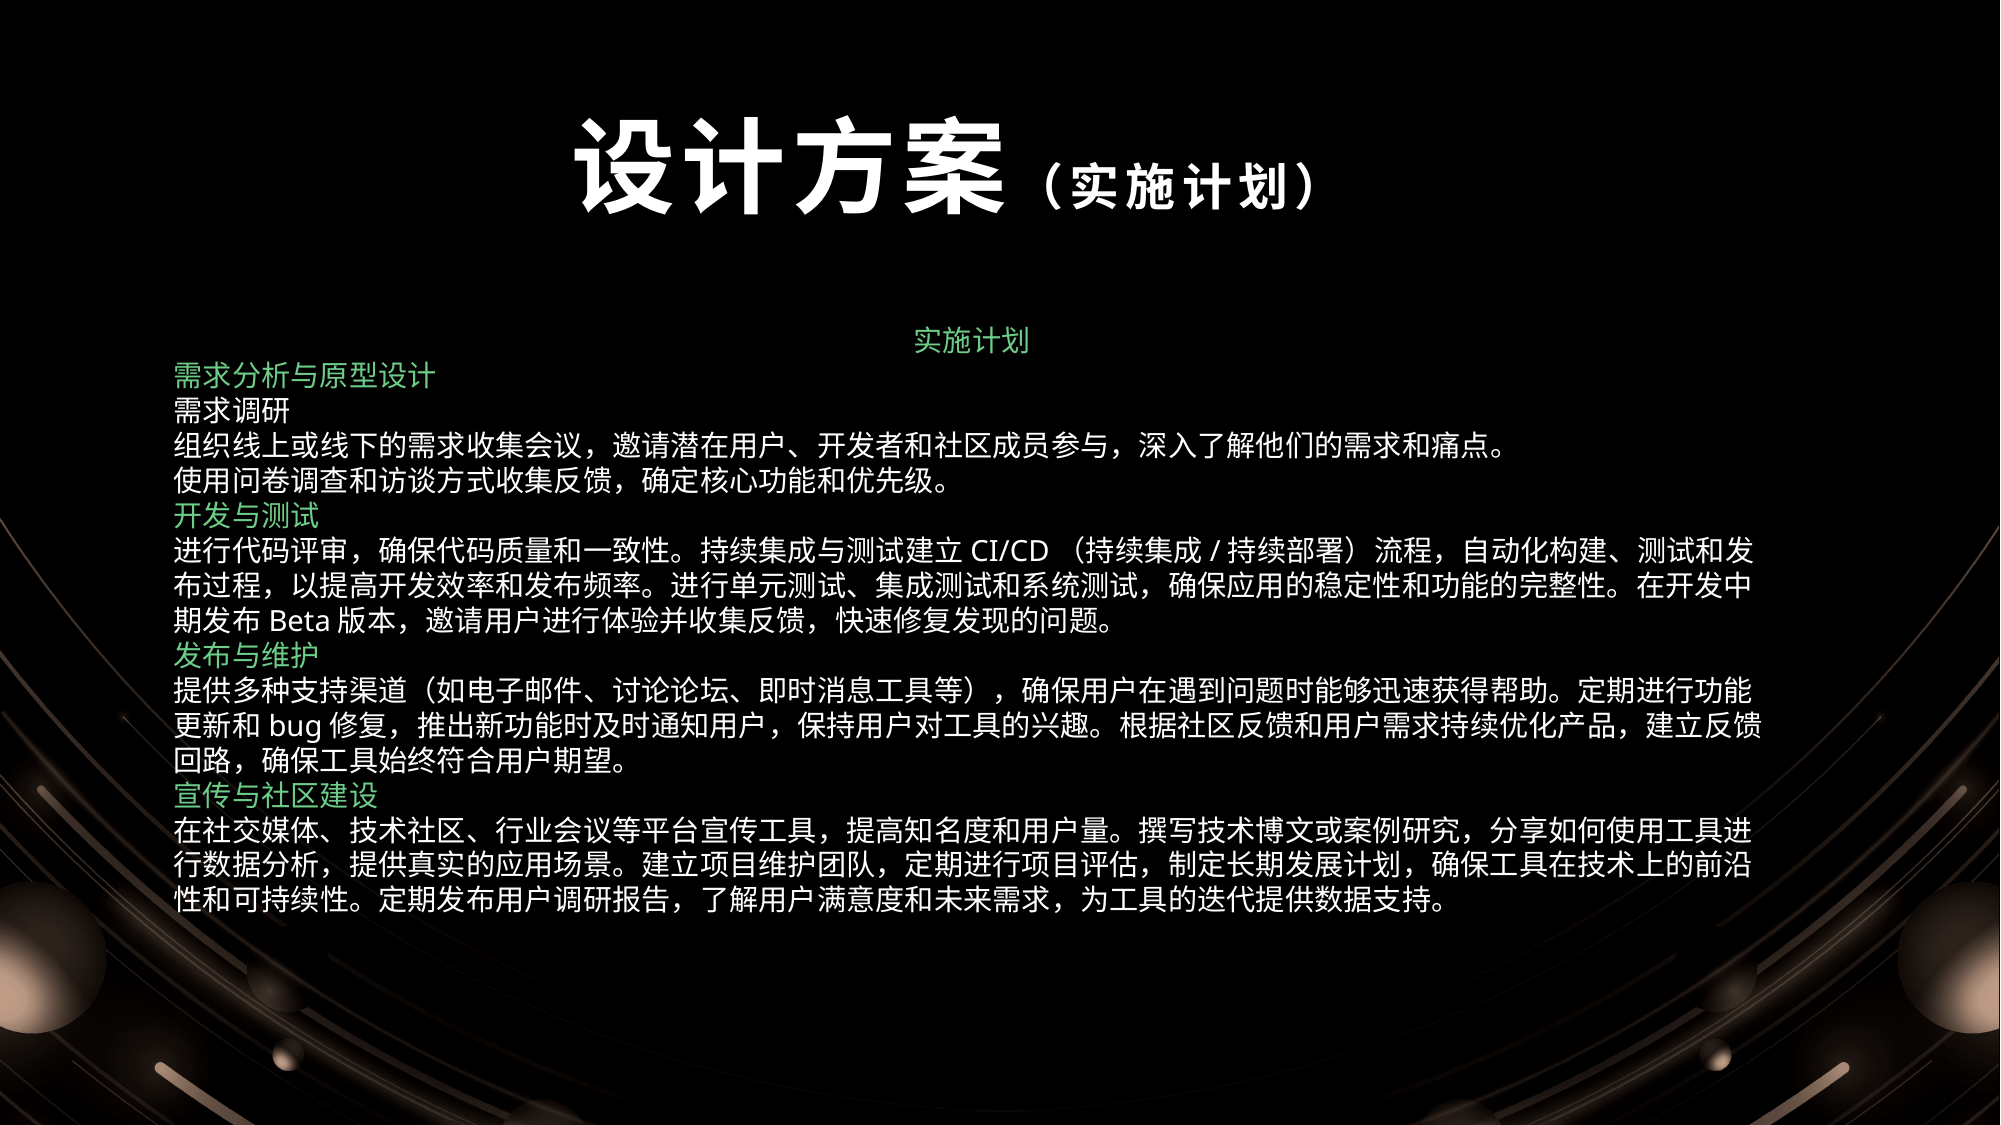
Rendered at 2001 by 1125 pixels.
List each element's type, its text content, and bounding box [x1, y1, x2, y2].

text_box 实施计划 需求分析与原型设计 需求调研 组织线上或线下的需求收集会议，邀请潜在用户、开发者和社区成员参与，深入了解他们的需求和痛点。 使用问卷调查和访谈方式收集反馈，确定核心功能和优先级。 开发与测试 进行代码评审，确保代码质量和一致性。持续集成与测试建立CI/CD（持续集成/持续部署）流程，自动化构建、测试和发布过程，以提高开发效率和发布频率。进行单元测试、集成测试和系统测试，确保应用的稳定性和功能的完整性。在开发中期发布Beta版本，邀请用户进行体验并收集反馈，快速修复发现的问题。 发布与维护 提供多种支持渠道（如电子邮件、讨论论坛、即时消息工具等），确保用户在遇到问题时能够迅速获得帮助。定期进行功能更新和bug修复，推出新功能时及时通知用户，保持用户对工具的兴趣。根据社区反馈和用户需求持续优化产品，建立反馈回路，确保工具始终符合用户期望。 宣传与社区建设 在社交媒体、技术社区、行业会议等平台宣传工具，提高知名度和用户量。撰写技术博文或案例研究，分享如何使用工具进行数据分析，提供真实的应用场景。建立项目维护团队，定期进行项目评估，制定长期发展计划，确保工具在技术上的前沿性和可持续性。定期发布用户调研报告，了解用户满意度和未来需求，为工具的迭代提供数据支持。 [158, 314, 1786, 1004]
title 设计方案（实施计划） [471, 73, 1444, 227]
